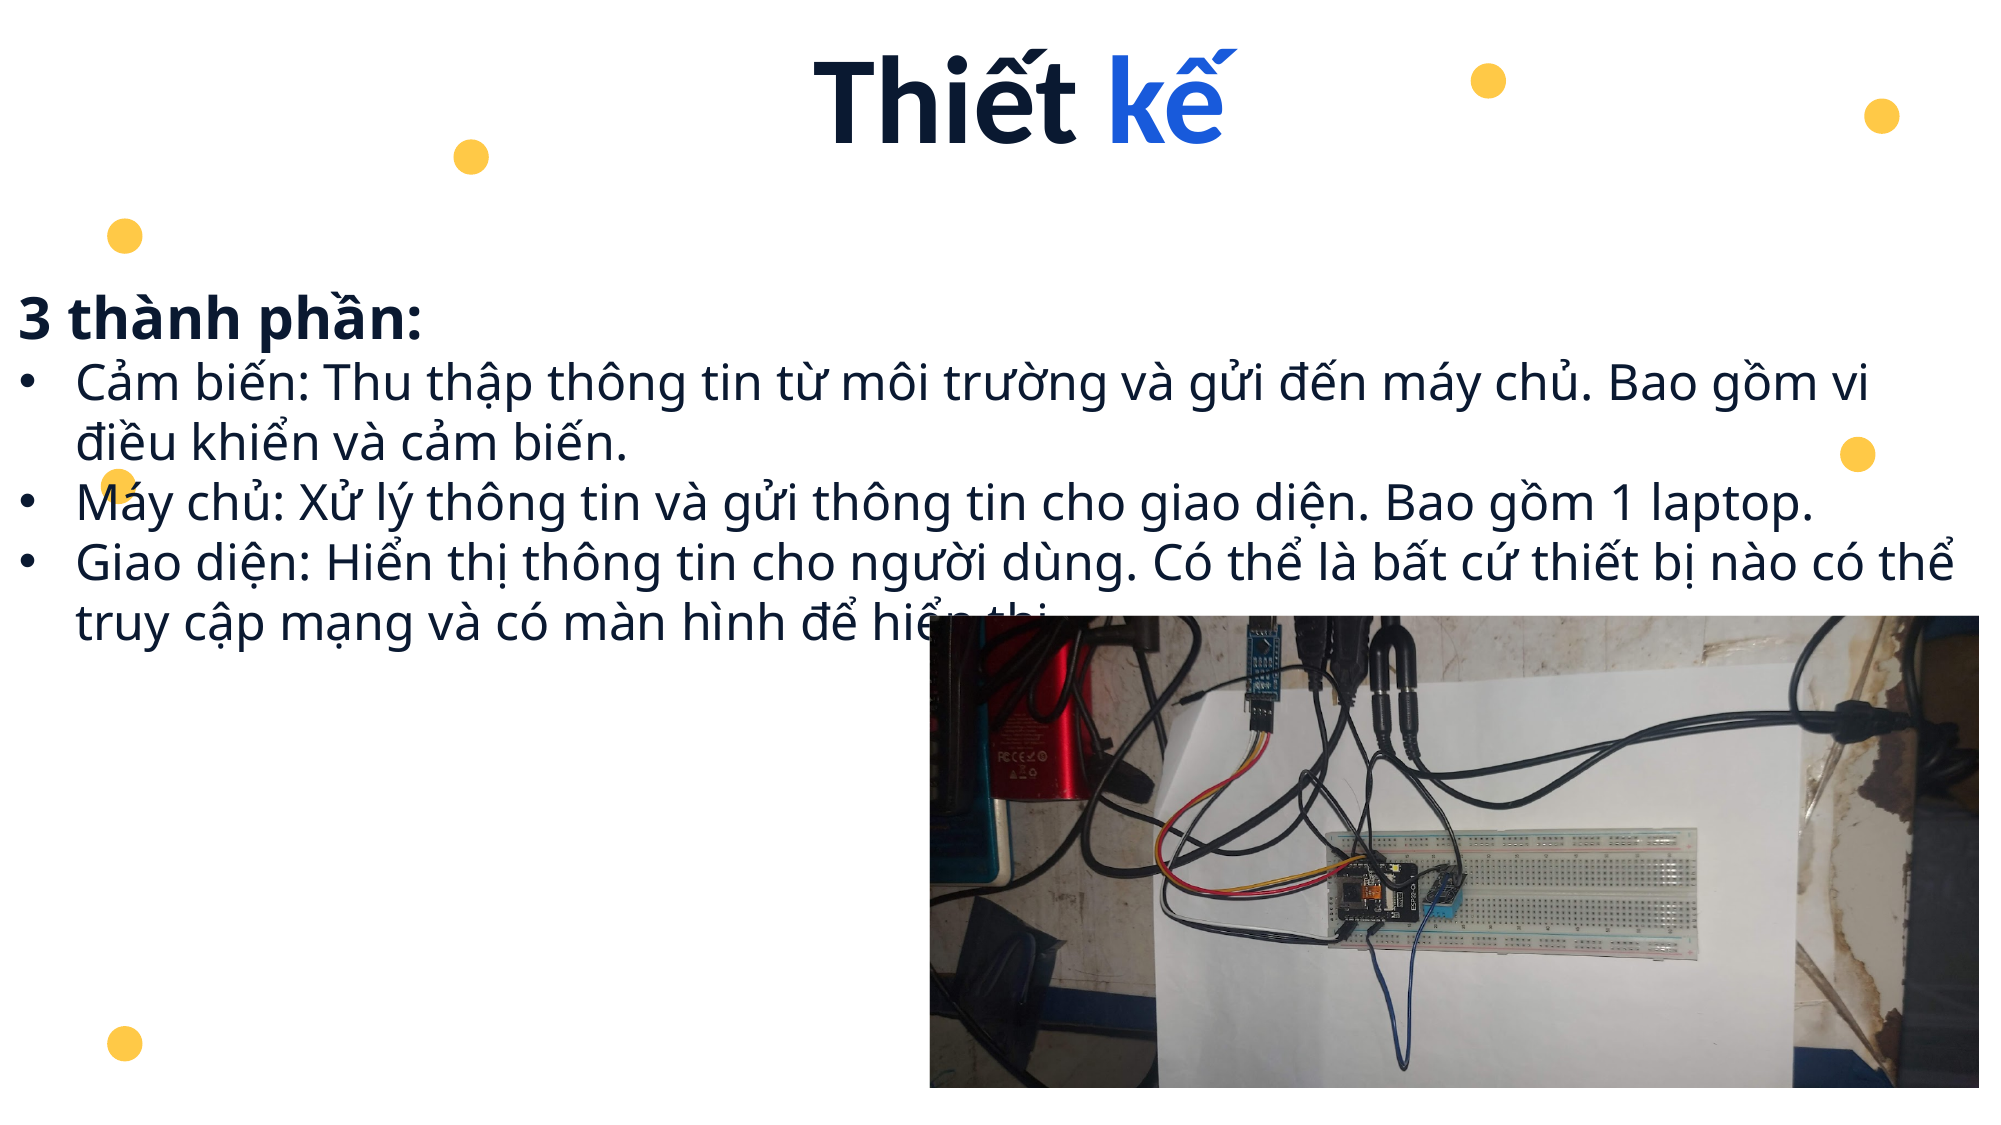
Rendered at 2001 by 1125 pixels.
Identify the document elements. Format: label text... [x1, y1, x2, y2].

picture [929, 615, 1979, 1088]
text_box [1864, 98, 1900, 134]
text_box [107, 218, 143, 254]
text_box [1470, 63, 1507, 99]
text_box Thiết kế [798, 11, 1242, 177]
text_box [107, 1026, 143, 1062]
text_box [453, 139, 489, 175]
text_box 3 thành phần: Cảm biến: Thu thập thông tin từ môi trường và gửi đến máy chủ. Bao gồm vi điều khiển và cảm biến. Máy chủ: Xử lý thông tin và gửi thông tin cho giao diện. Bao gồm 1 laptop. Giao diện: Hiển thị thông tin cho người dùng. Có thể là bất cứ thiết bị nào có thể truy cập mạng và có màn hình để hiển thị. [4, 273, 2000, 659]
